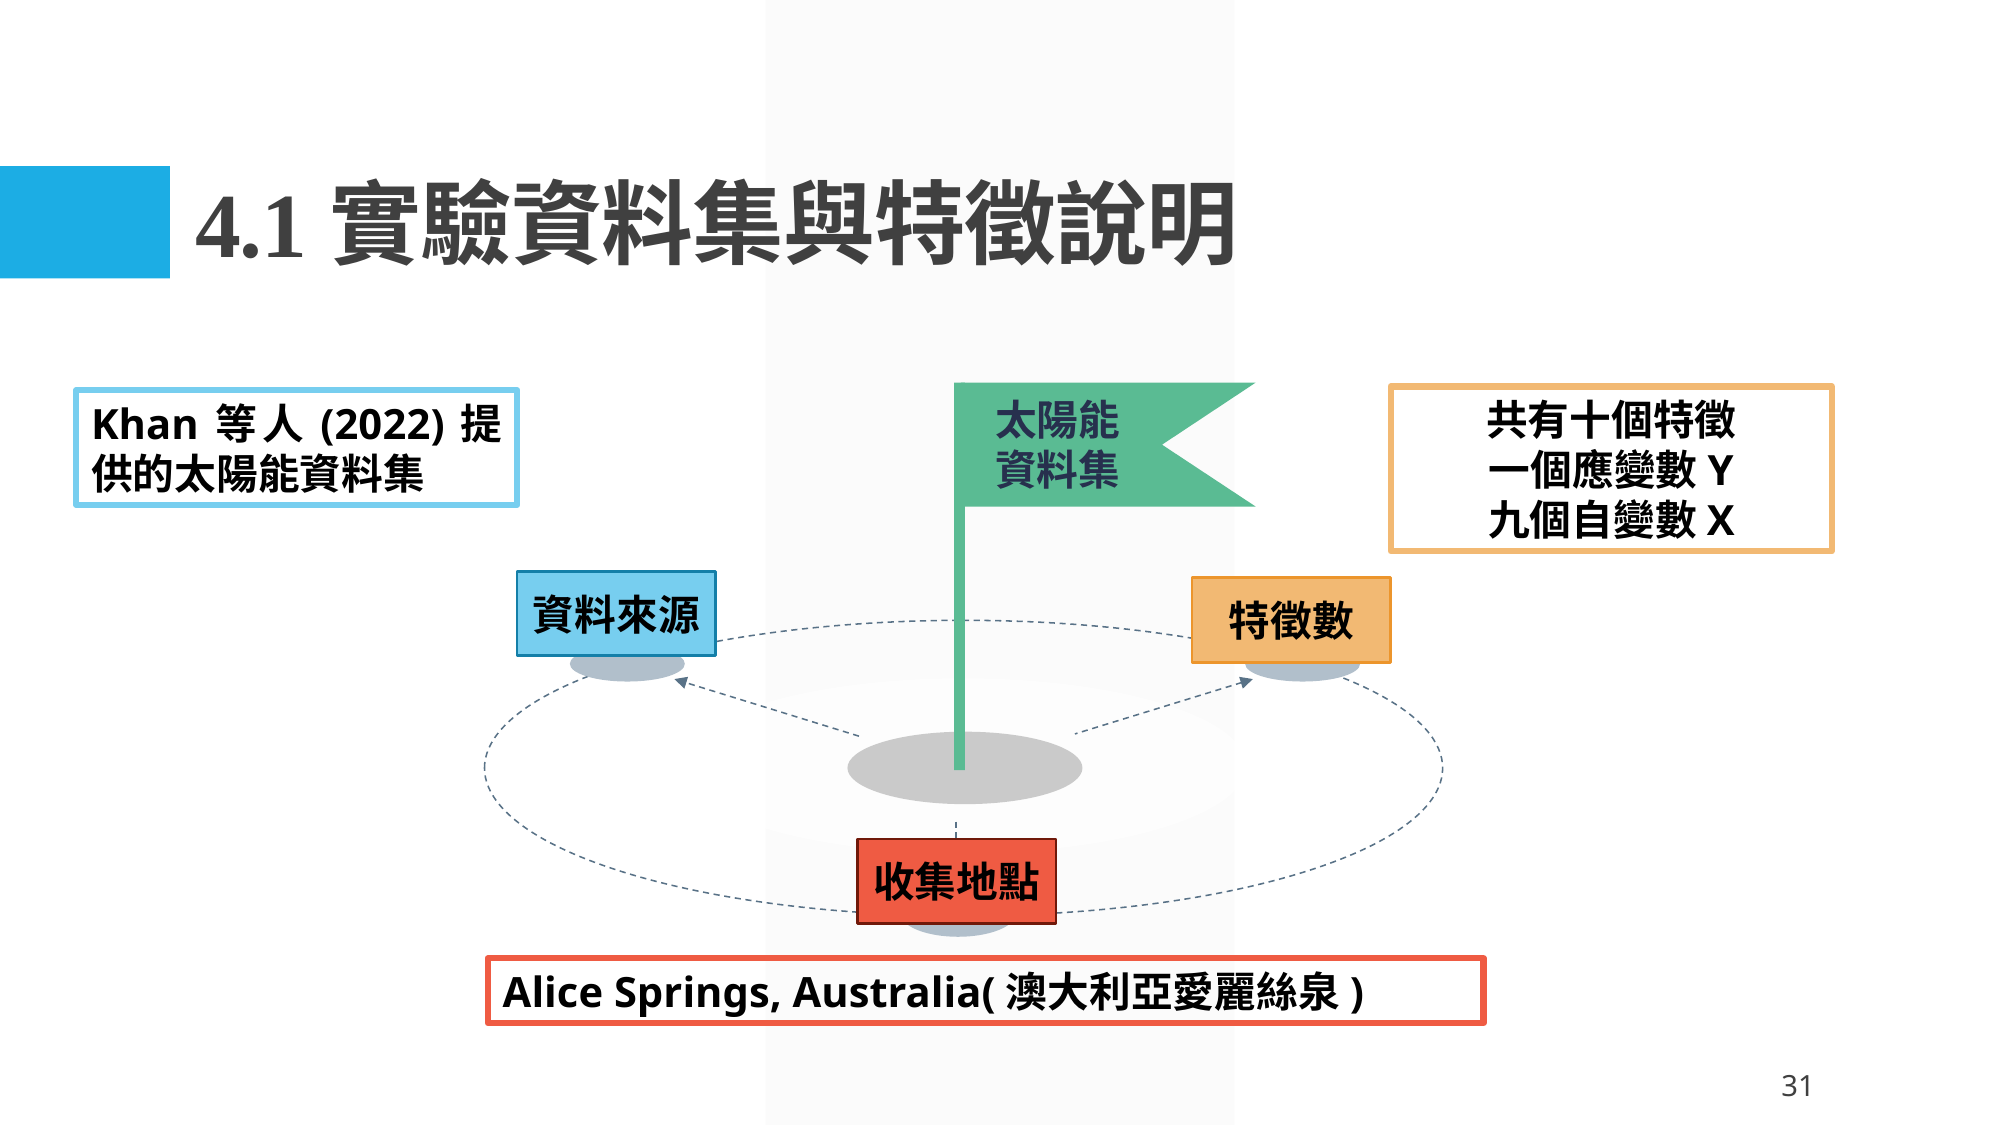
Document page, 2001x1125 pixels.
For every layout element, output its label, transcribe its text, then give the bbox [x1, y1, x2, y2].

title 4.1實驗資料集與特徵說明 [180, 47, 1830, 285]
text_box Khan等人(2022)提供的太陽能資料集 [76, 390, 481, 505]
text_box 共有十個特徵 一個應變數Y 九個自變數X [1450, 386, 1832, 552]
text_box Alice Springs, Australia(澳大利亞愛麗絲泉) [487, 958, 1484, 1024]
slide_number 31 [1702, 1057, 1830, 1118]
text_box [483, 382, 1444, 940]
